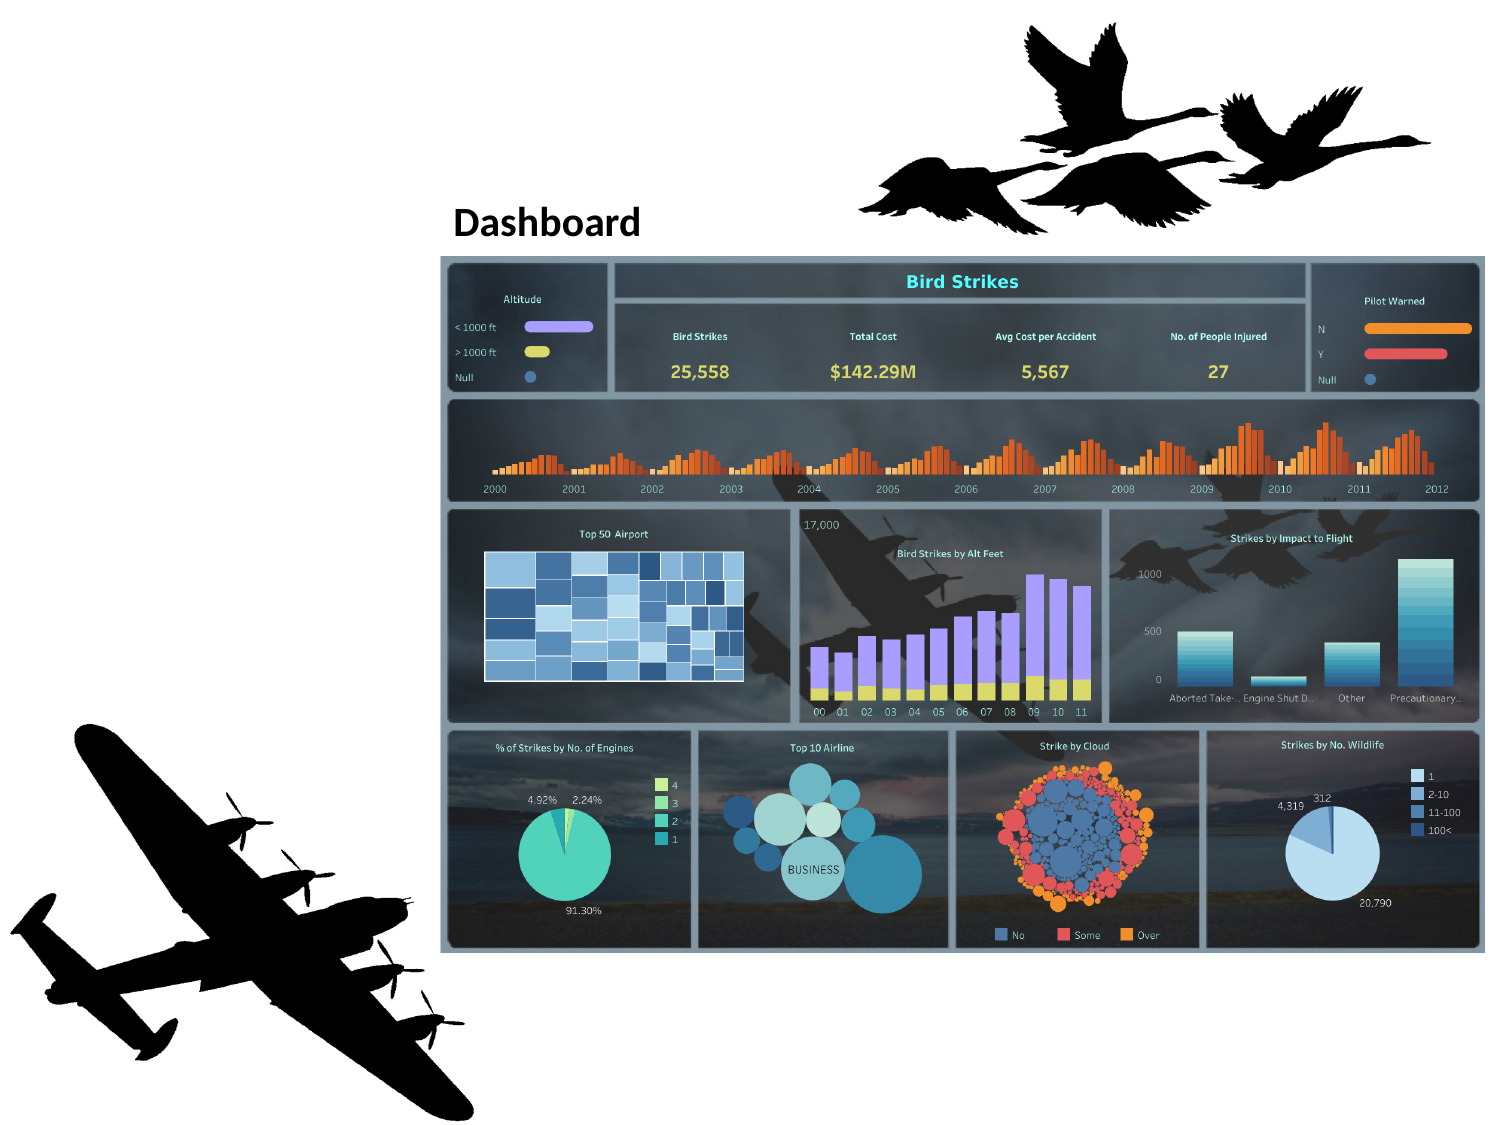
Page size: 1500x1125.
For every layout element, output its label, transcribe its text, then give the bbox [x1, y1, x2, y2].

picture [0, 0, 1500, 1125]
text_box Dashboard [438, 187, 657, 244]
